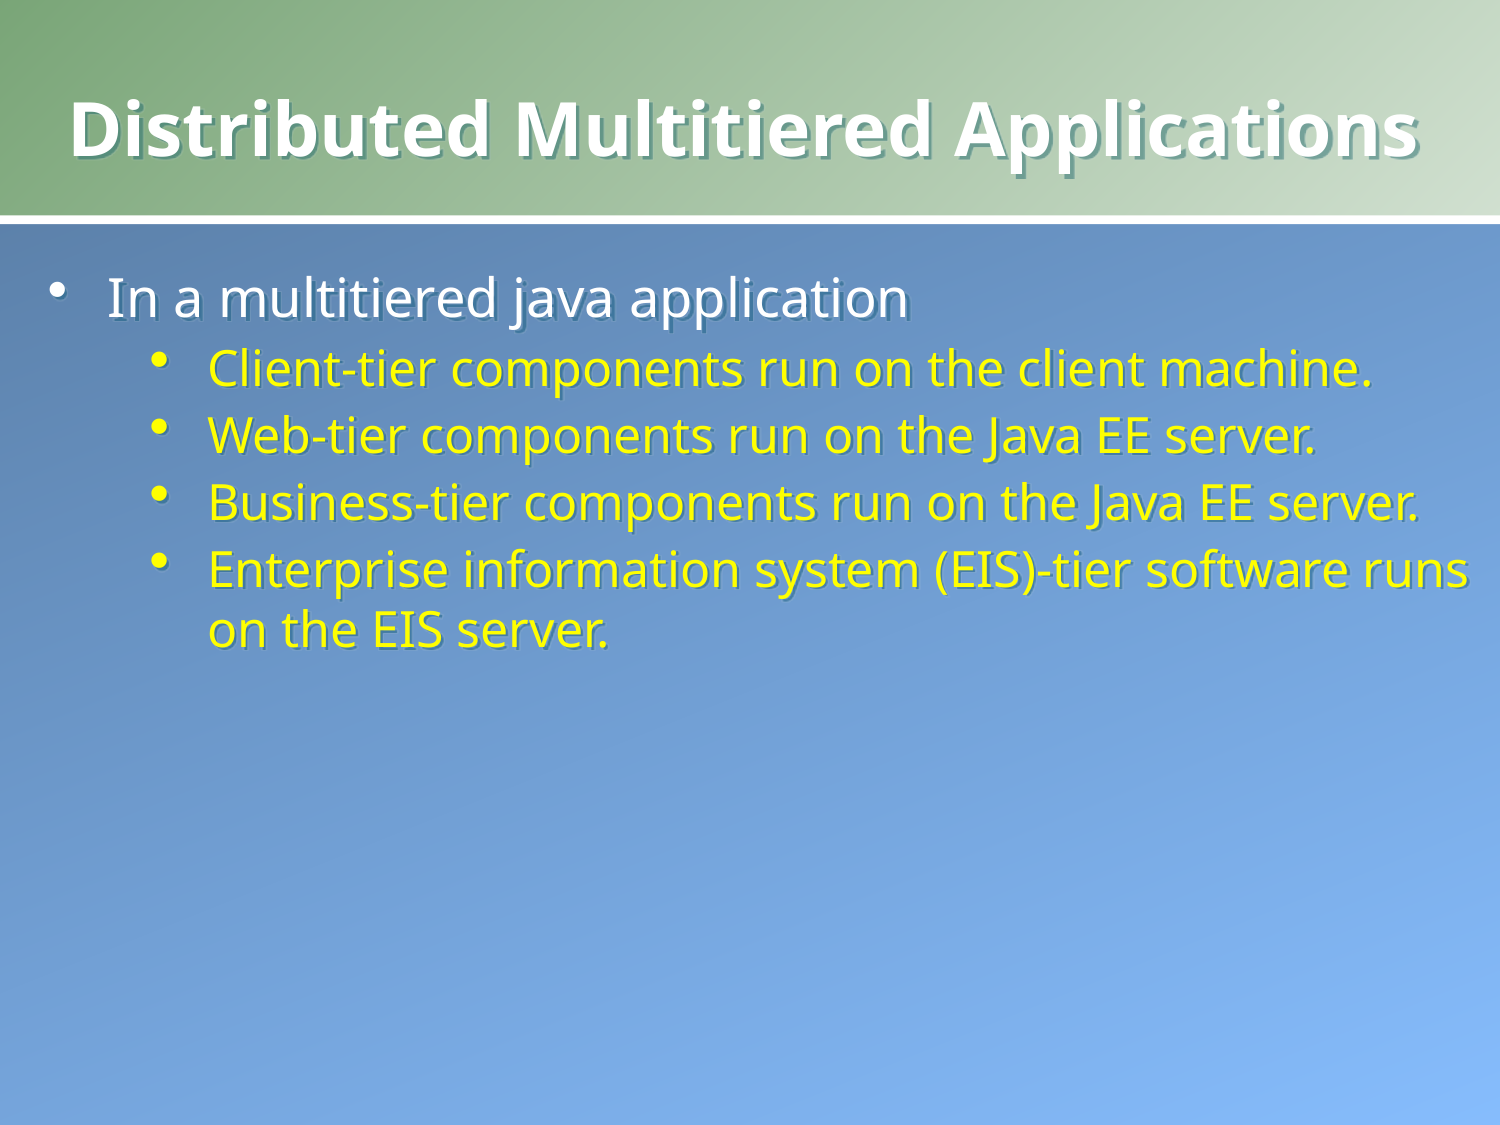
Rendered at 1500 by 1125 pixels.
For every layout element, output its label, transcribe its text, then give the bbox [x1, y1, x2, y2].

list In a multitiered java application Client-tier components run on the client machine. Web-tier components run on the Java EE server. Business-tier components run on the Java EE server. Enterprise information system (EIS)-tier software runs on the EIS server. [41, 263, 1488, 982]
title Distributed Multitiered Applications [47, 20, 1500, 172]
